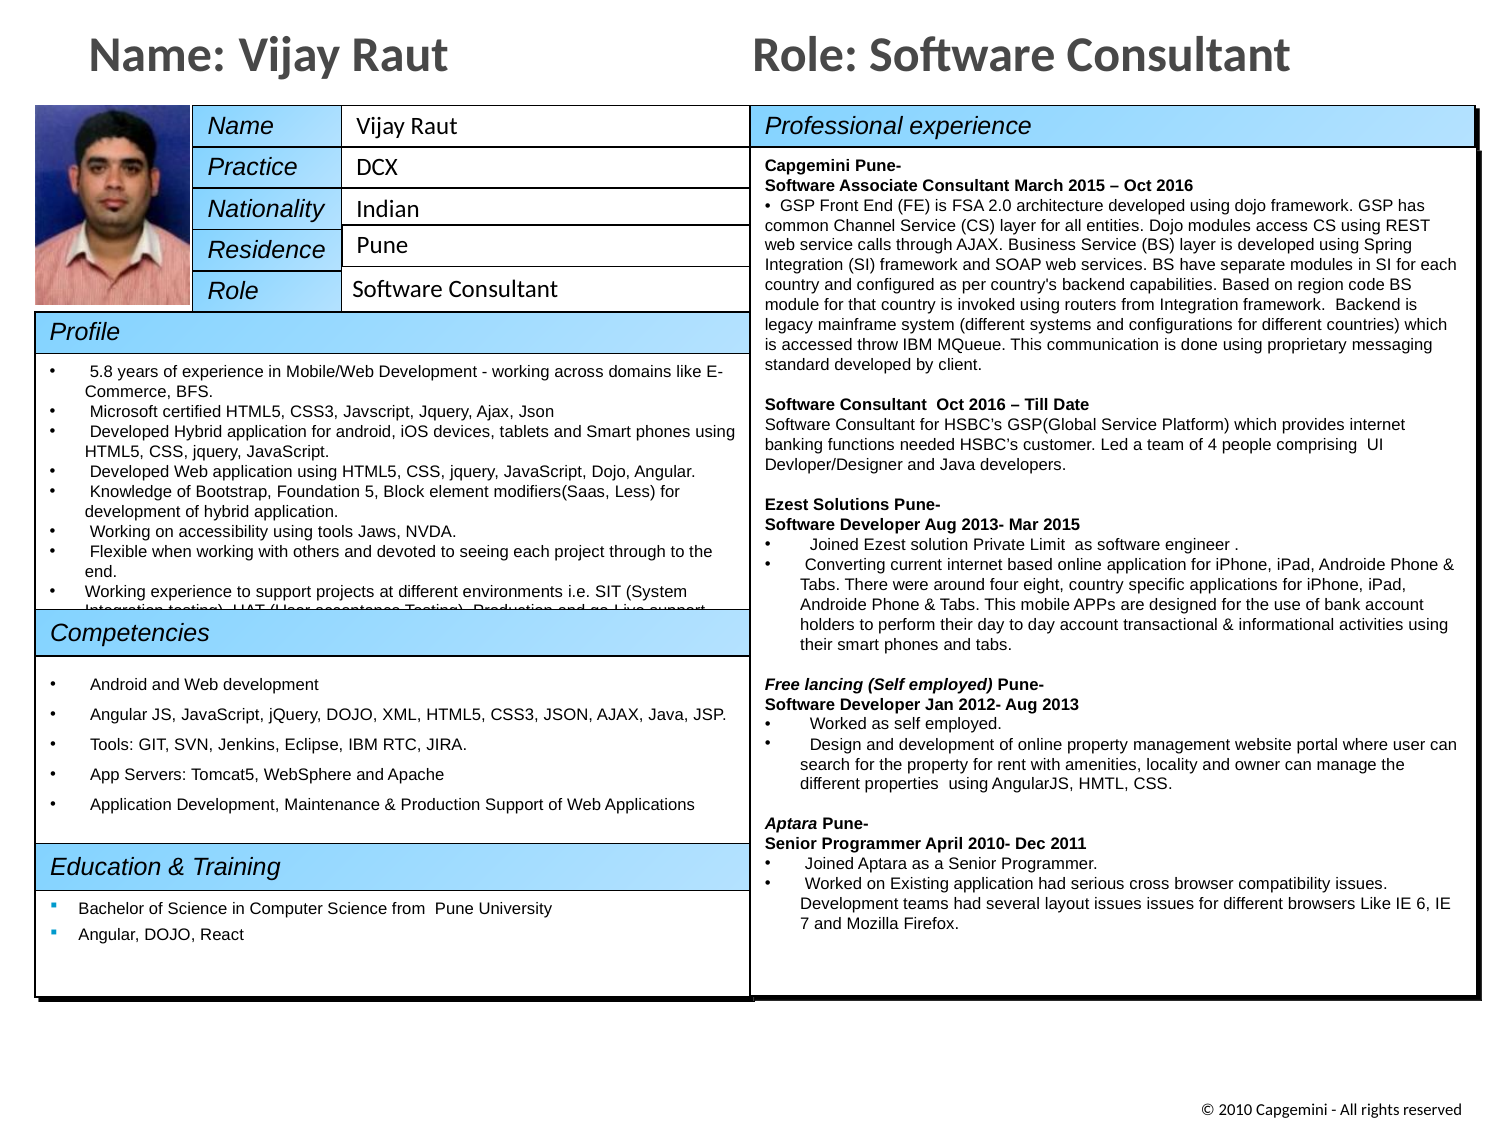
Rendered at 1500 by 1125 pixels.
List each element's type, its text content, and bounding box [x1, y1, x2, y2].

picture [959, 449, 1002, 488]
text_box Vijay Raut [341, 105, 750, 147]
text_box Education & Training [35, 843, 750, 890]
text_box Bachelor of Science in Computer Science from Pune University Angular, DOJO, React [35, 890, 750, 997]
text_box © 2010 Capgemini - All rights reserved [1194, 1102, 1469, 1120]
text_box Android and Web development Angular JS, JavaScript, jQuery, DOJO, XML, HTML5, CSS3, JSON, AJAX, Java, JSP. Tools: GIT, SVN, Jenkins, Eclipse, IBM RTC, JIRA. App Servers: Tomcat5, WebSphere and Apache Application Development, Maintenance & Production Support of Web Applications [35, 656, 750, 843]
text_box Nationality [195, 188, 341, 229]
text_box Indian [341, 188, 750, 224]
text_box Role [192, 270, 342, 312]
picture [34, 105, 190, 305]
text_box 5.8 years of experience in Mobile/Web Development - working across domains like E- Commerce, BFS. Microsoft certified HTML5, CSS3, Javscript, Jquery, Ajax, Json Developed Hybrid application for android, iOS devices, tablets and Smart phones using HTML5, CSS, jquery, JavaScript. Developed Web application using HTML5, CSS, jquery, JavaScript, Dojo, Angular. Knowledge of Bootstrap, Foundation 5, Block element modifiers(Saas, Less) for development of hybrid application. Working on accessibility using tools Jaws, NVDA. Flexible when working with others and devoted to seeing each project through to the end. Working experience to support projects at different environments i.e. SIT (System Integration testing), UAT (User acceptance Testing), Production and go-Live support. [34, 353, 750, 610]
text_box DCX [341, 147, 750, 188]
text_box Name [192, 105, 341, 147]
text_box Professional experience [750, 105, 1475, 147]
text_box Competencies [35, 609, 750, 656]
text_box Pune [341, 224, 750, 267]
text_box Name: Vijay Raut Role: Software Consultant [0, 0, 1500, 82]
text_box Software Consultant [342, 267, 750, 311]
text_box Residence [195, 229, 342, 270]
text_box Profile [34, 311, 750, 353]
text_box Practice [195, 147, 341, 188]
text_box Capgemini Pune- Software Associate Consultant March 2015 – Oct 2016 • GSP Front End (FE) is FSA 2.0 architecture developed using dojo framework. GSP has common Channel Service (CS) layer for all entities. Dojo modules access CS using REST web service calls through AJAX. Business Service (BS) layer is developed using Spring Integration (SI) framework and SOAP web services. BS have separate modules in SI for each country and configured as per country's backend capabilities. Based on region code BS module for that country is invoked using routers from Integration framework. Backend is legacy mainframe system (different systems and configurations for different countries) which is accessed throw IBM MQueue. This communication is done using proprietary messaging standard developed by client. Software Consultant Oct 2016 – Till Date Software Consultant for HSBC’s GSP(Global Service Platform) which provides internet banking functions needed HSBC’s customer. Led a team of 4 people comprising UI Devloper/Designer and Java developers. Ezest Solutions Pune- Software Developer Aug 2013- Mar 2015 Joined Ezest solution Private Limit as software engineer . Converting current internet based online application for iPhone, iPad, Androide Phone & Tabs. There were around four eight, country specific applications for iPhone, iPad, Androide Phone & Tabs. This mobile APPs are designed for the use of bank account holders to perform their day to day account transactional & informational activities using their smart phones and tabs. Free lancing (Self employed) Pune- Software Developer Jan 2012- Aug 2013 Worked as self employed. Design and development of online property management website portal where user can search for the property for rent with amenities, locality and owner can manage the different properties using AngularJS, HMTL, CSS. Aptara Pune- Senior Programmer April 2010- Dec 2011 Joined Aptara as a Senior Programmer. Worked on Existing application had serious cross browser compatibility issues. Development teams had several layout issues issues for different browsers Like IE 6, IE 7 and Mozilla Firefox. [750, 147, 1477, 996]
